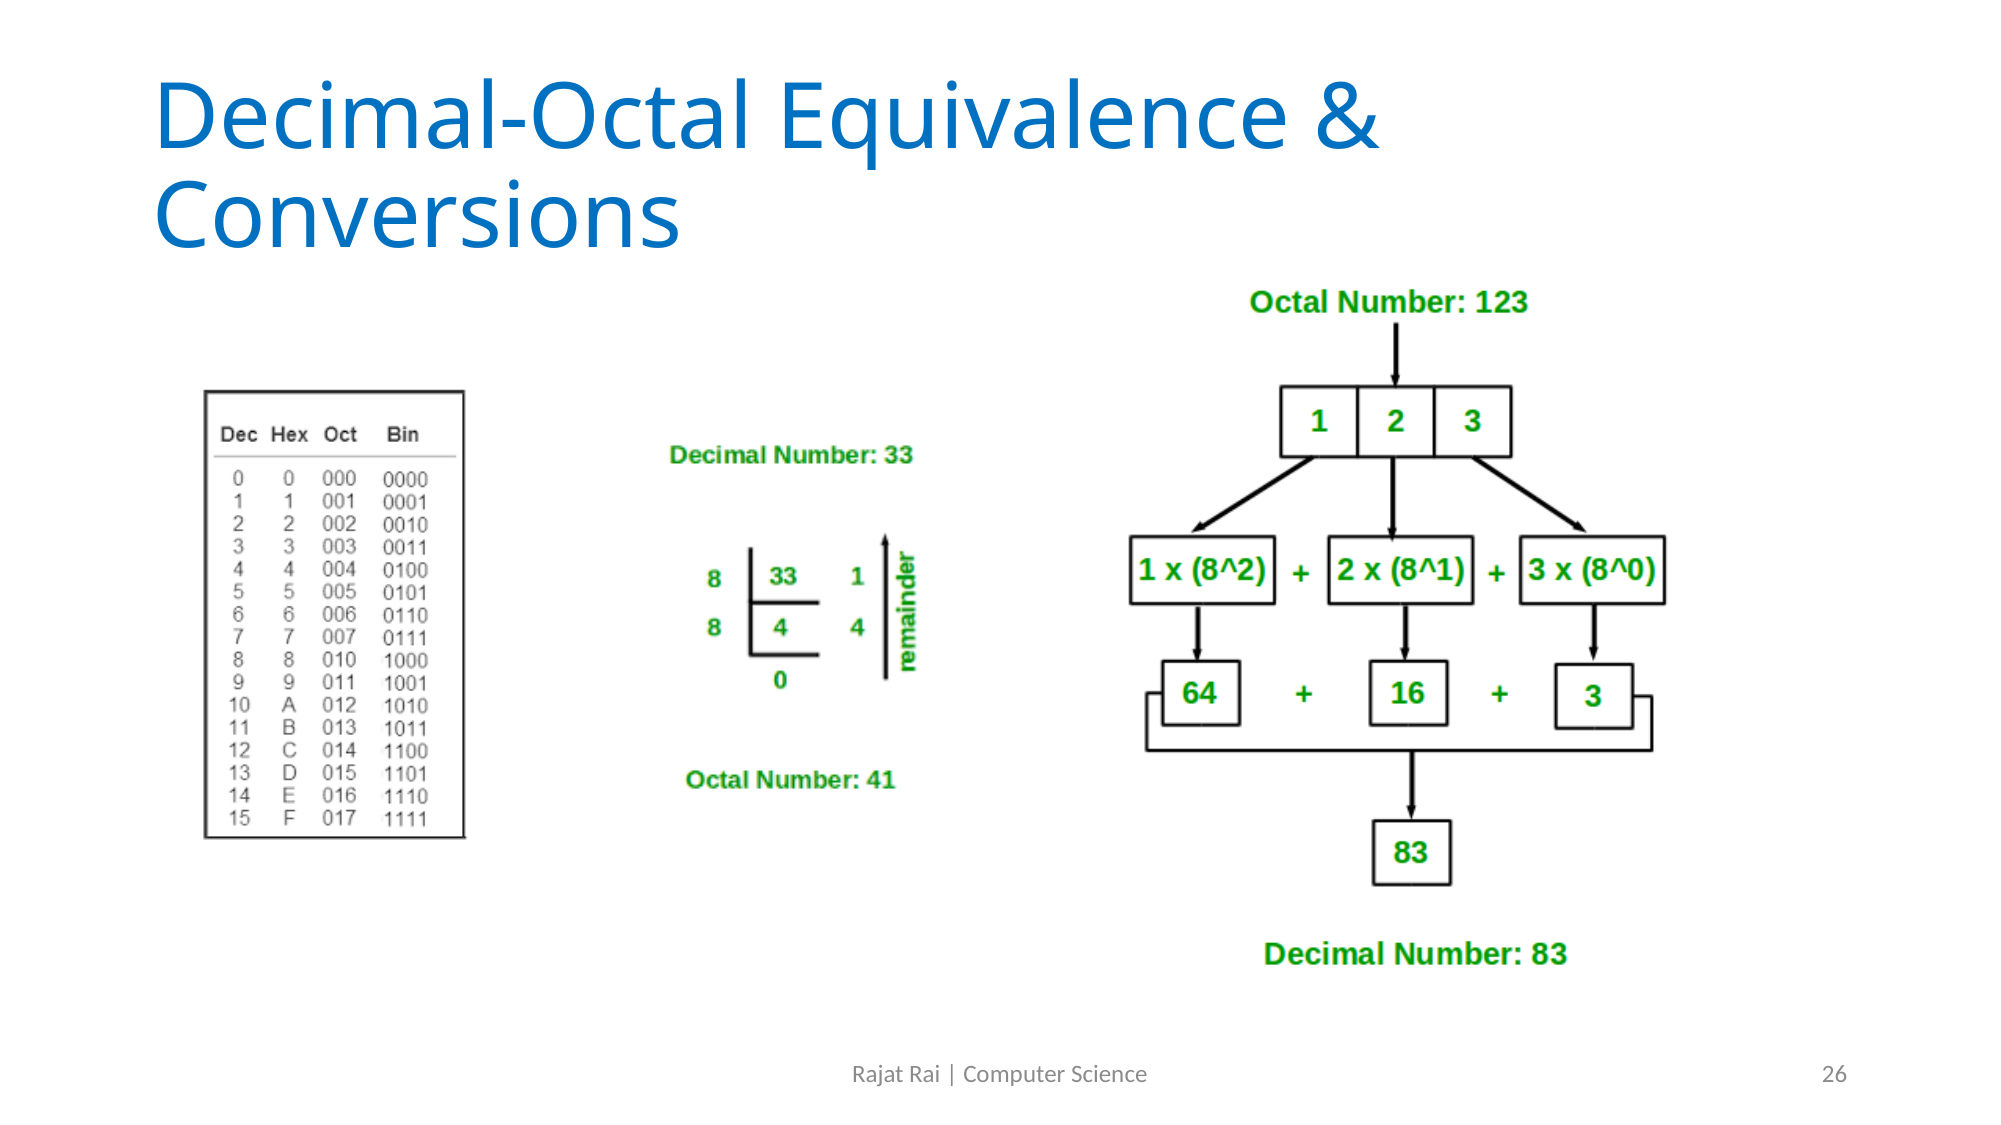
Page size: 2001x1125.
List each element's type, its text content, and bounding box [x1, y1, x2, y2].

title Decimal-Octal Equivalence & Conversions [137, 59, 1863, 278]
slide_number 26 [1412, 1042, 1863, 1103]
picture [536, 418, 1048, 809]
footer Rajat Rai | Computer Science [662, 1042, 1338, 1103]
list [199, 384, 469, 843]
picture [1115, 277, 1685, 979]
